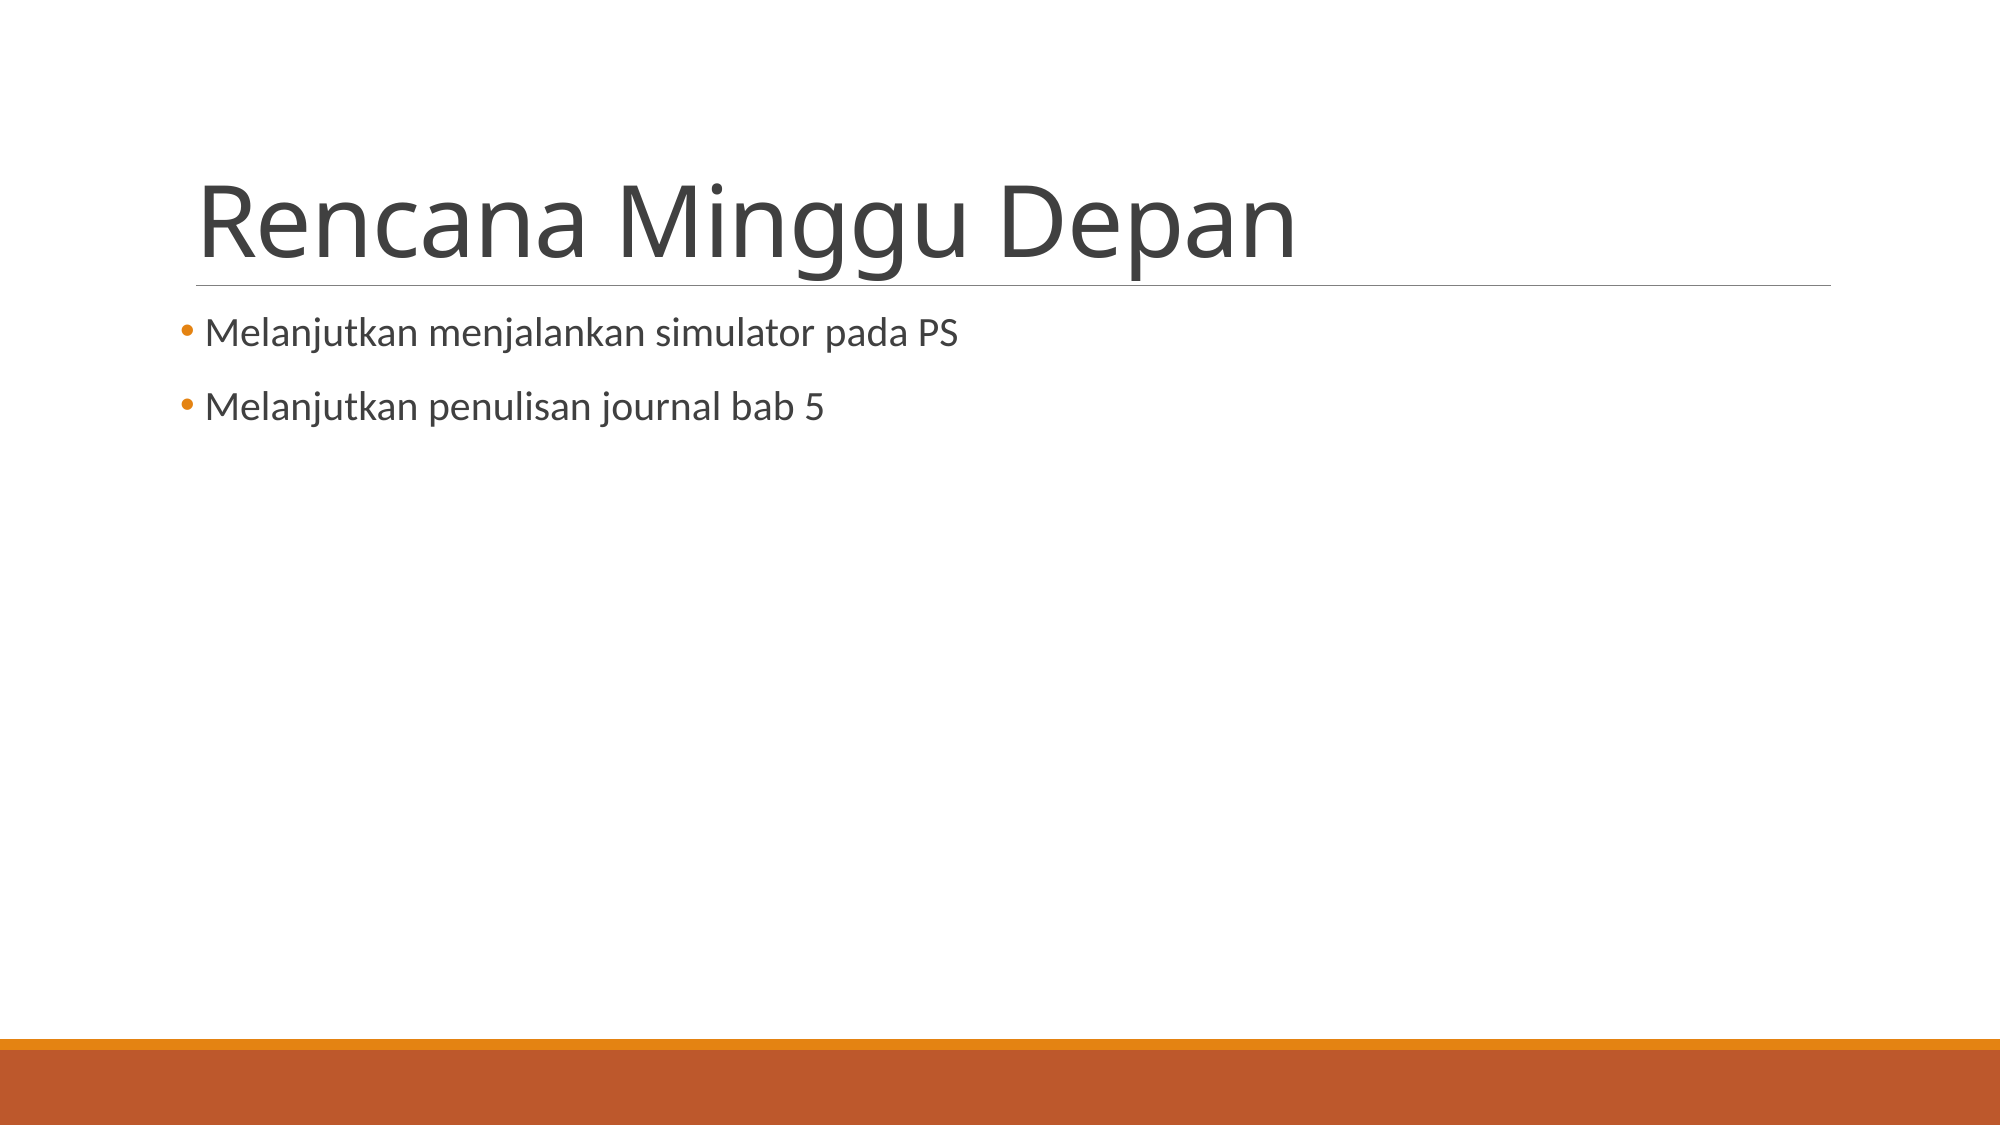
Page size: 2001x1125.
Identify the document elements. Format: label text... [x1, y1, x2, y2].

title Rencana Minggu Depan [180, 47, 1830, 285]
list Melanjutkan menjalankan simulator pada PS Melanjutkan penulisan journal bab 5 [180, 302, 1830, 963]
